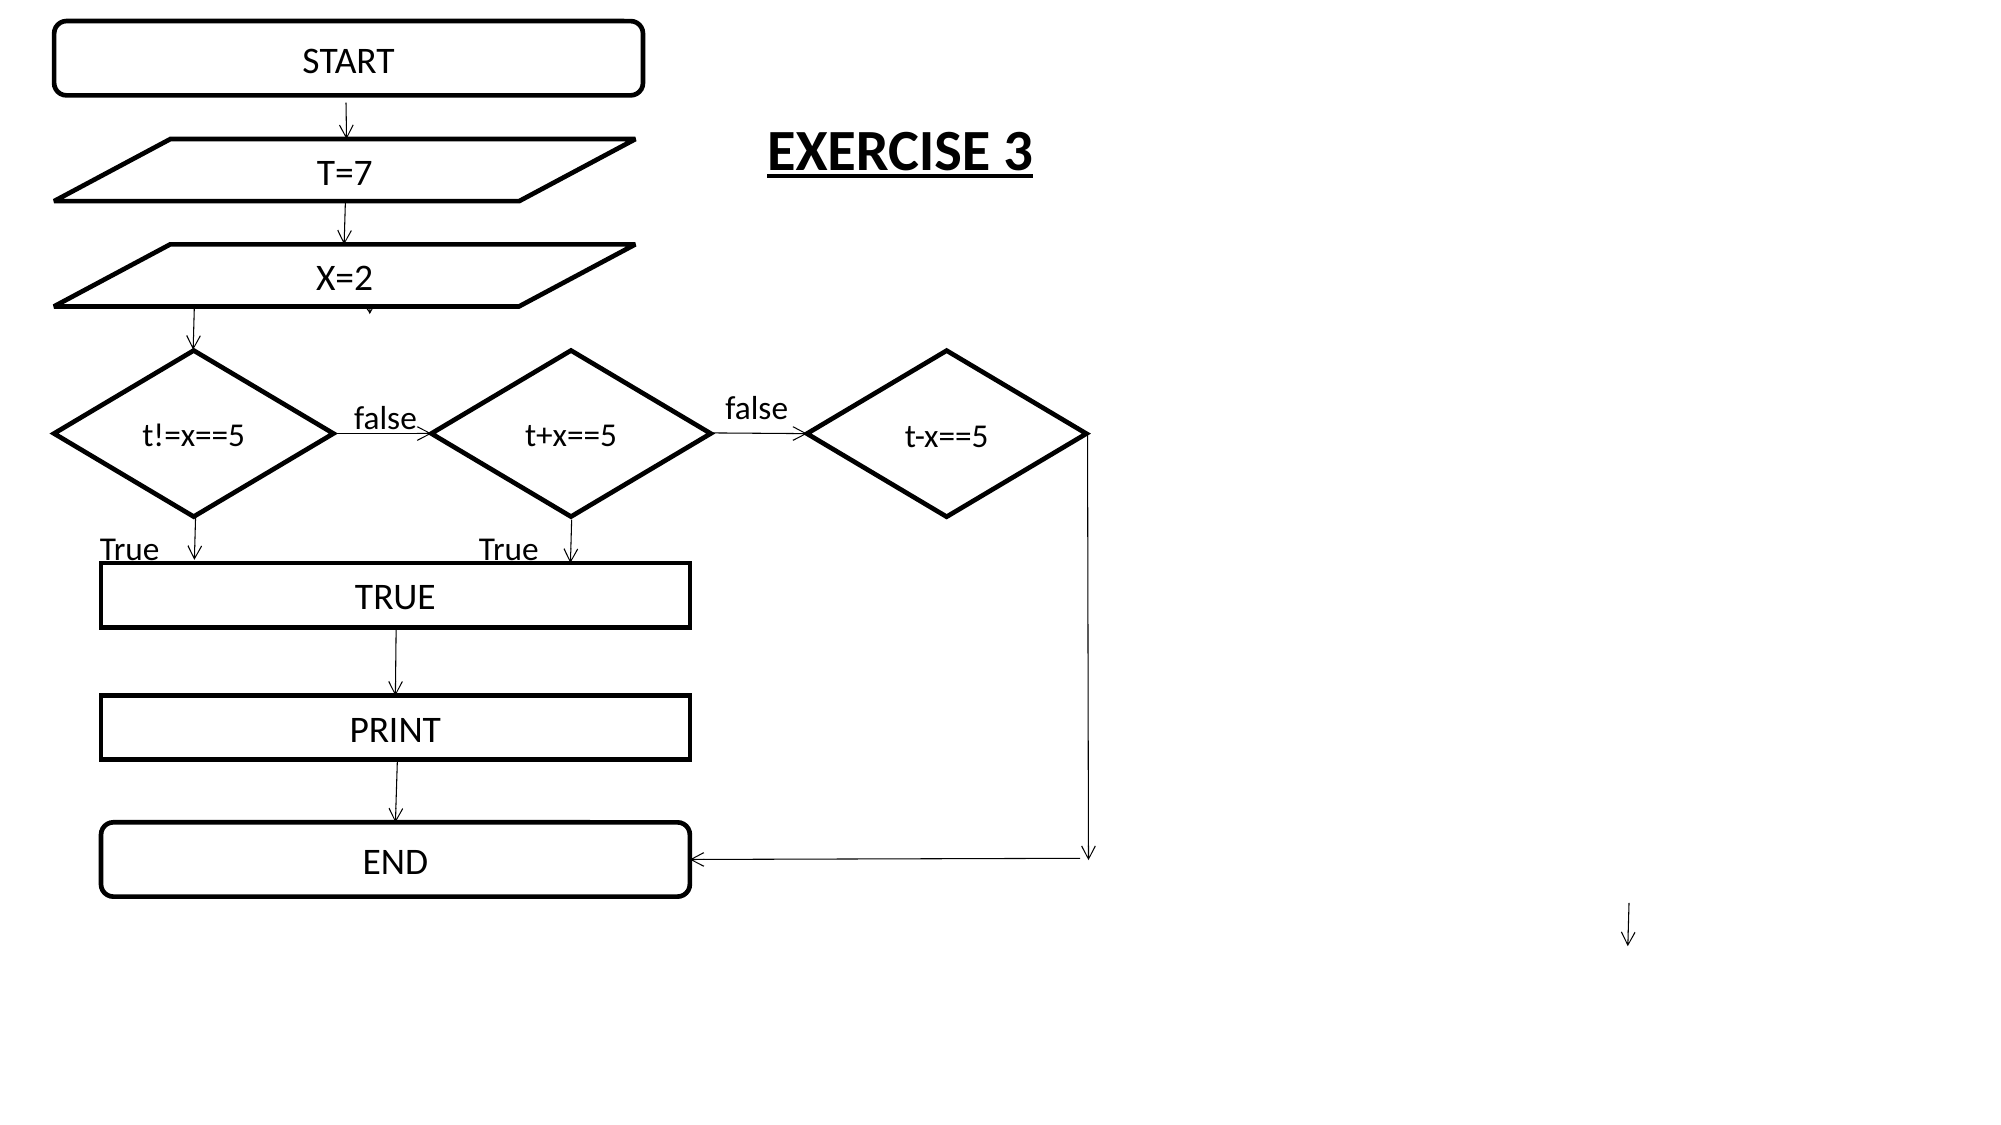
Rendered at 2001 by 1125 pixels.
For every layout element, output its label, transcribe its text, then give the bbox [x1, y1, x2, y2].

text_box START [53, 19, 645, 97]
text_box t!=x==5 [52, 349, 335, 518]
text_box TRUE [100, 562, 691, 628]
text_box True [464, 519, 557, 575]
text_box false [339, 389, 433, 444]
text_box PRINT [100, 694, 691, 761]
text_box EXERCISE 3 [752, 104, 1815, 189]
text_box false [710, 379, 836, 434]
text_box t-x==5 [805, 349, 1087, 518]
text_box T=7 [53, 138, 636, 203]
text_box X=2 [53, 243, 636, 308]
text_box True [85, 519, 179, 575]
text_box END [99, 821, 691, 898]
text_box t+x==5 [433, 349, 712, 518]
